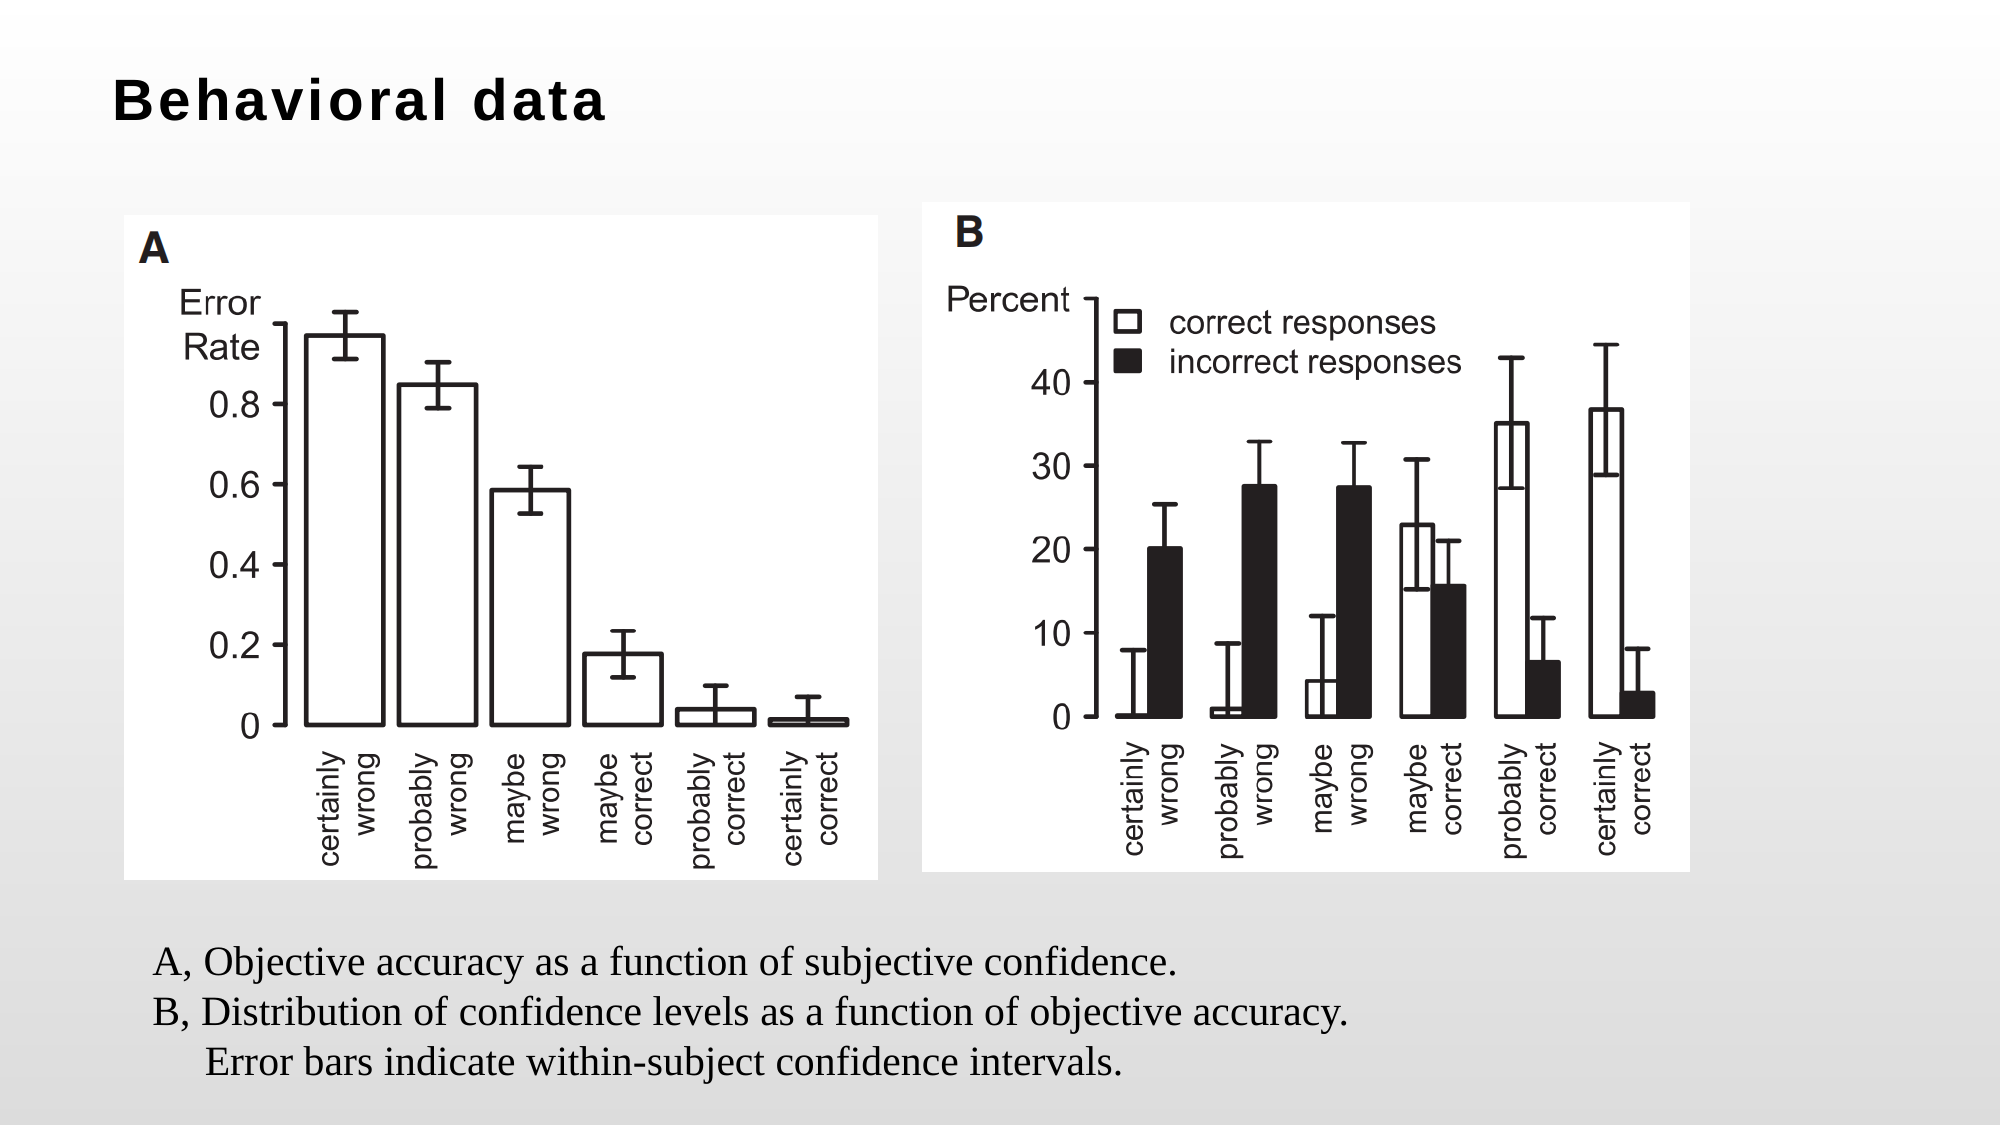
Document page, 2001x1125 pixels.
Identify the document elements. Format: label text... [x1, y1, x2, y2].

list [124, 215, 878, 880]
title Behavioral data [95, 43, 1876, 151]
text_box A, Objective accuracy as a function of subjective confidence. B, Distribution of confidence levels as a function of objective accuracy. Error bars indicate within-subject confidence intervals. [137, 926, 1593, 1092]
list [922, 202, 1690, 872]
